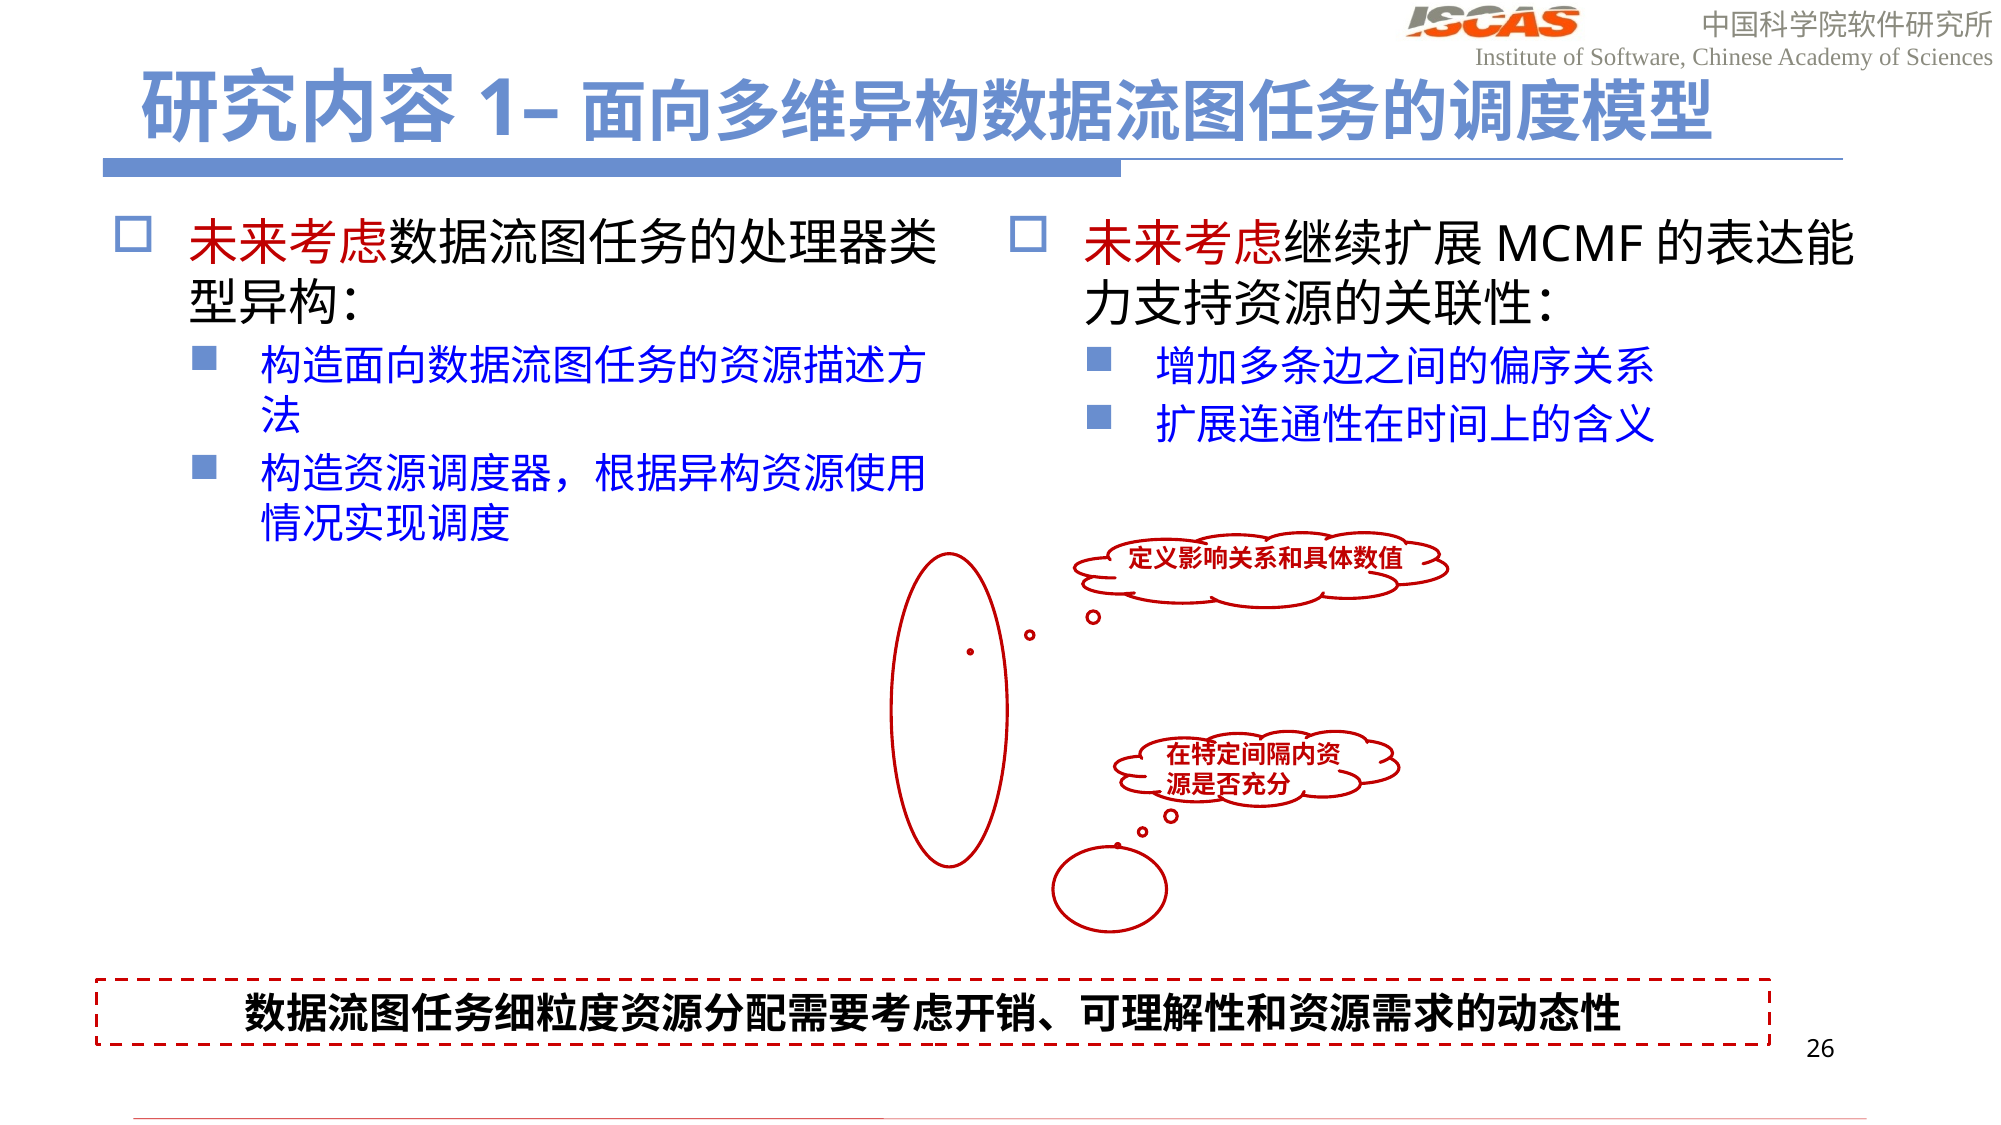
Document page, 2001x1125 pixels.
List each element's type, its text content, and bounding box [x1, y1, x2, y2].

text_box 数据流图任务细粒度资源分配需要考虑开销、可理解性和资源需求的动态性 [96, 979, 1770, 1045]
text_box 未来考虑数据流图任务的处理器类型异构： 构造面向数据流图任务的资源描述方法 构造资源调度器，根据异构资源使用情况实现调度 [96, 202, 981, 567]
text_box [890, 531, 1449, 868]
picture [1395, 0, 1593, 48]
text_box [1052, 730, 1400, 933]
text_box 未来考虑继续扩展MCMF的表达能力支持资源的关联性： 增加多条边之间的偏序关系 扩展连通性在时间上的含义 [991, 203, 1876, 460]
slide_number 25 [1433, 1025, 1850, 1100]
title 研究内容1–面向多维异构数据流图任务的调度模型 [125, 50, 1876, 159]
